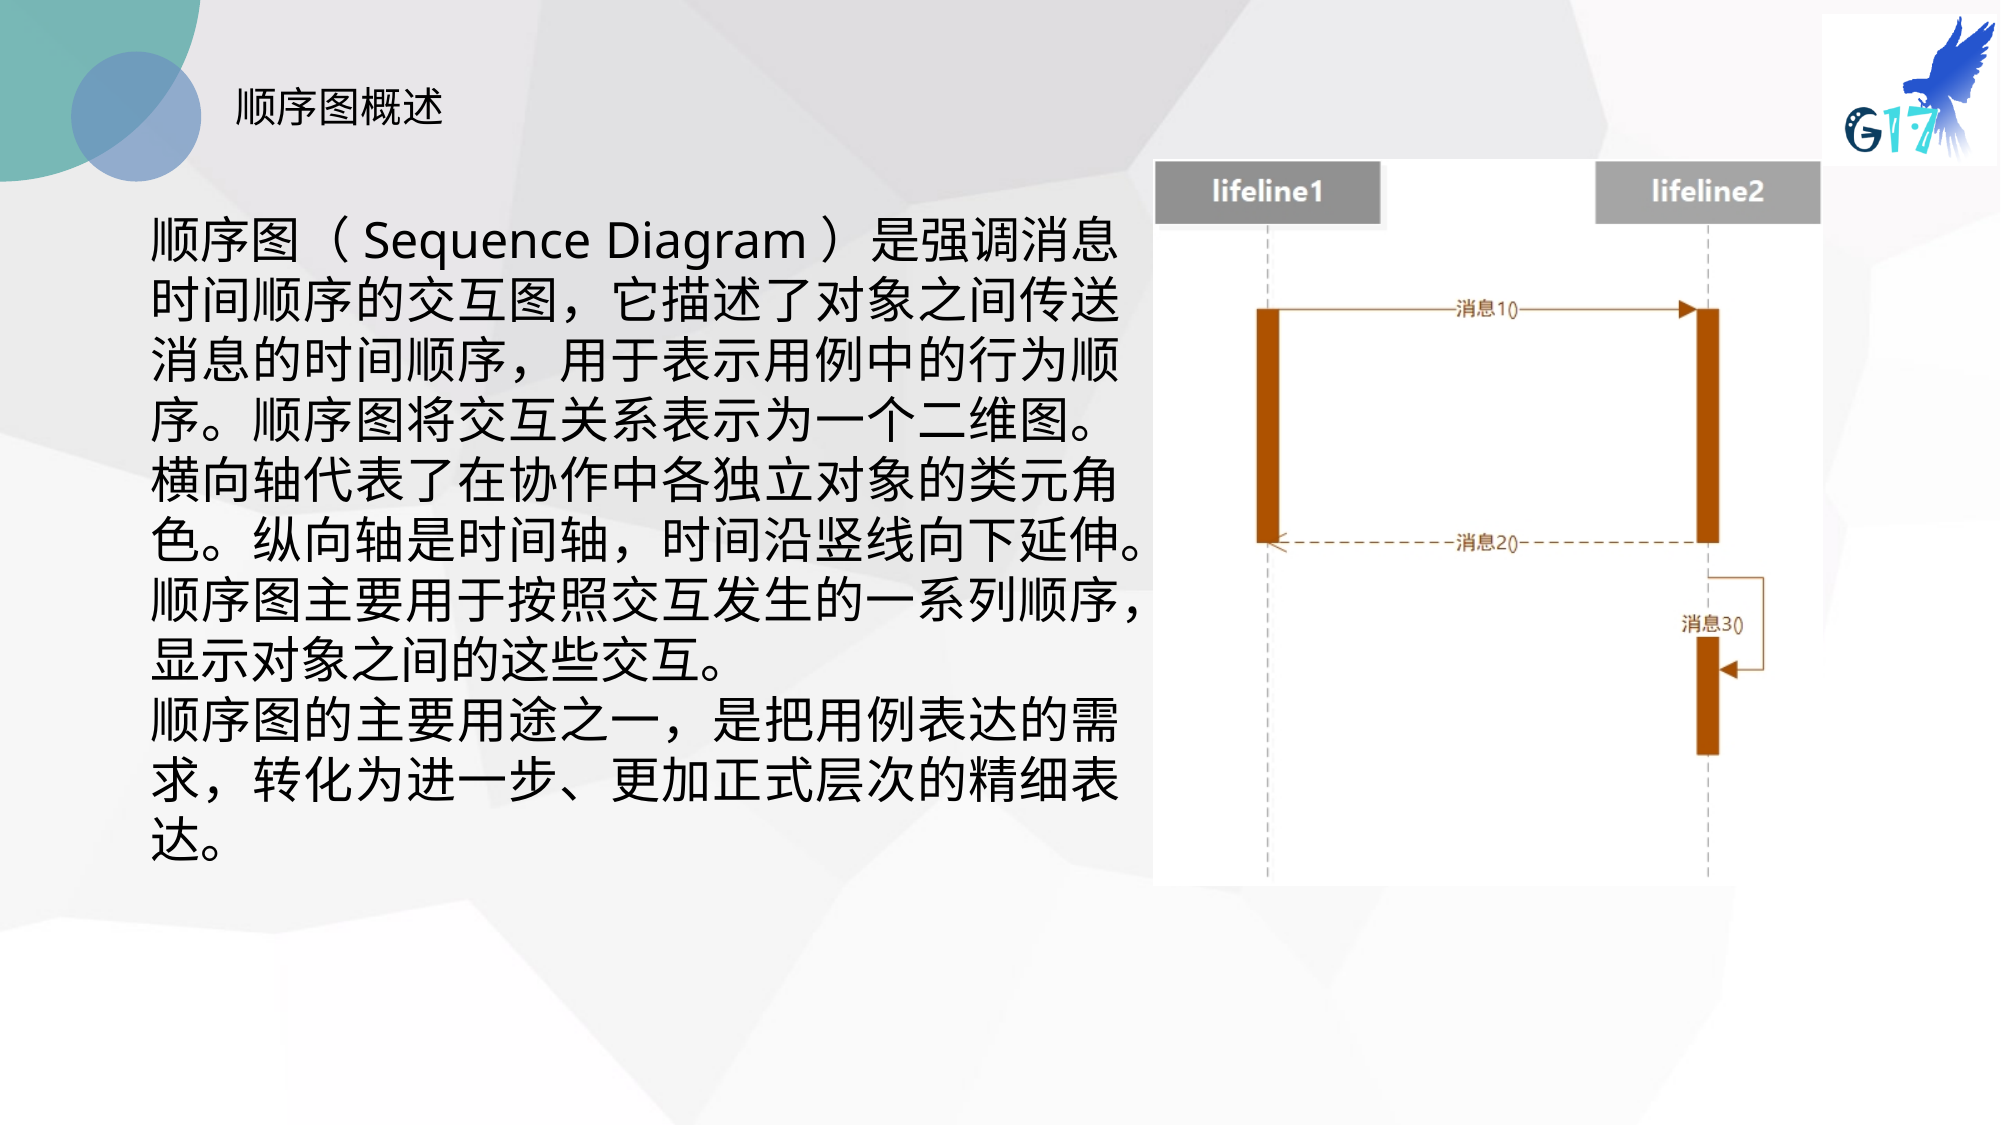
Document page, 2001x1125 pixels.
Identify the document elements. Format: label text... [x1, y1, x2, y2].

picture [0, 0, 2001, 1125]
text_box 顺序图（Sequence Diagram）是强调消息时间顺序的交互图，它描述了对象之间传送消息的时间顺序，用于表示用例中的行为顺序。顺序图将交互关系表示为一个二维图。横向轴代表了在协作中各独立对象的类元角色。纵向轴是时间轴，时间沿竖线向下延伸。 顺序图主要用于按照交互发生的一系列顺序，显示对象之间的这些交互。 顺序图的主要用途之一，是把用例表达的需求，转化为进一步、更加正式层次的精细表达。 [135, 201, 1136, 1057]
text_box [70, 50, 203, 183]
text_box [0, 0, 202, 183]
text_box 顺序图概述 [220, 73, 459, 139]
